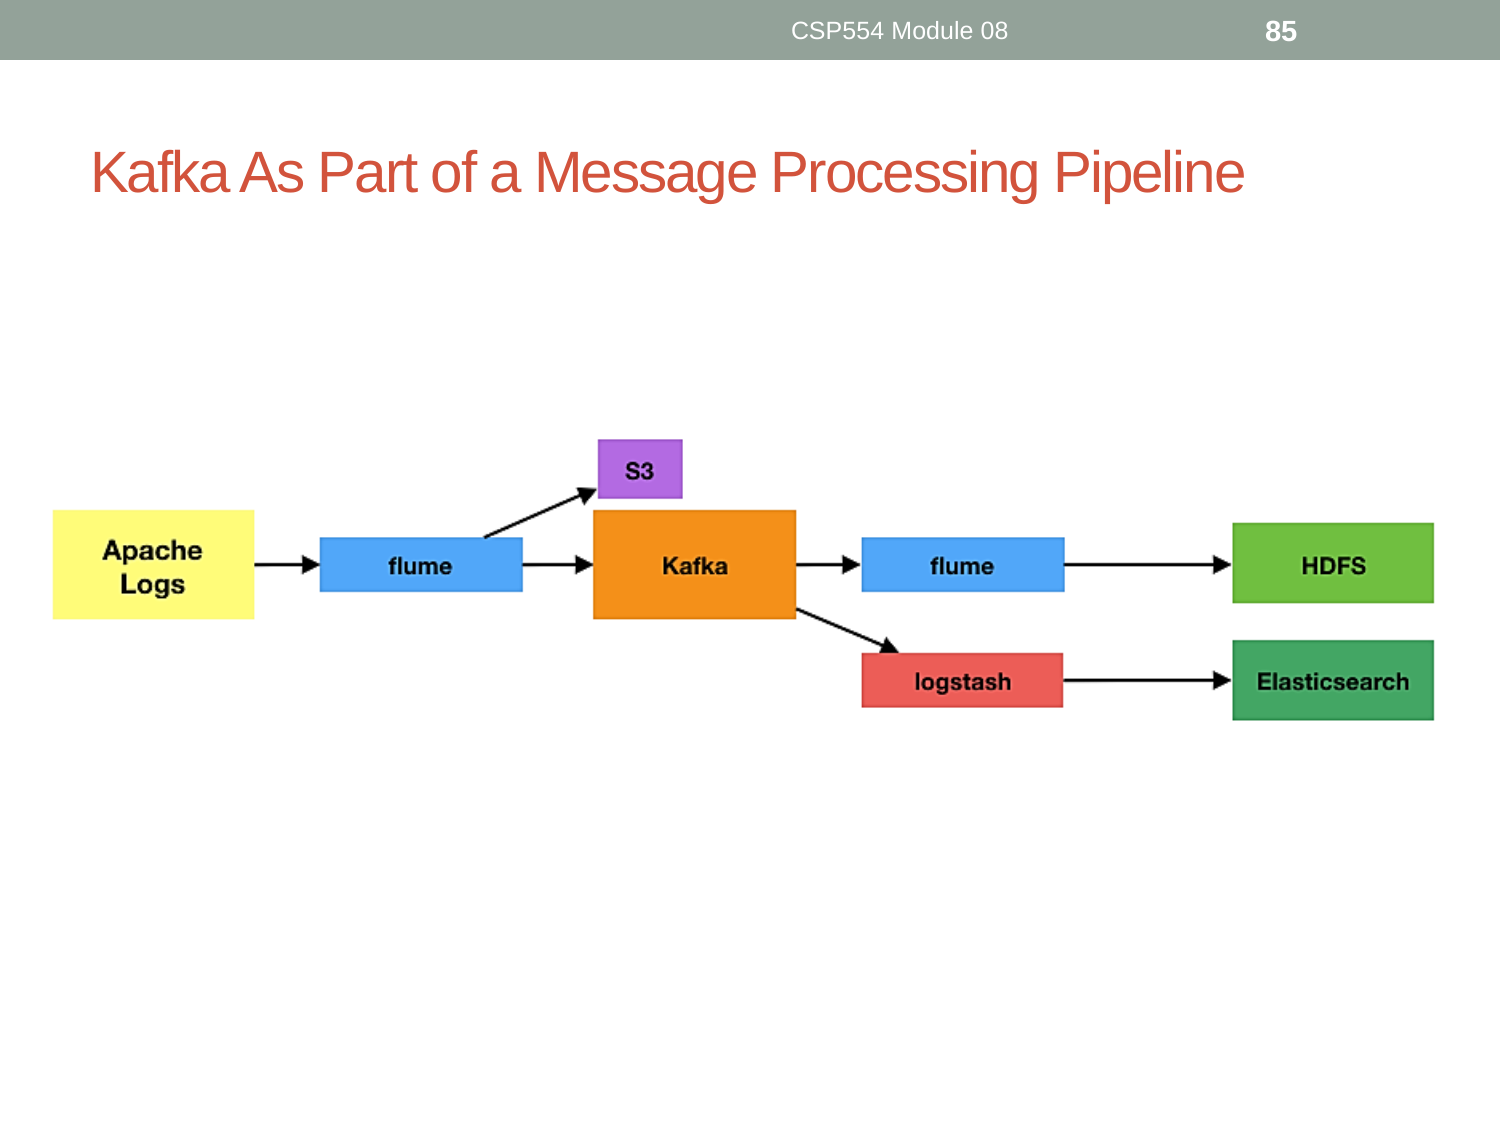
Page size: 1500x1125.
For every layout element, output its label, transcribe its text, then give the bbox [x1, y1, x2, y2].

footer CSP554 Module 08 [562, 3, 1238, 57]
title Kafka As Part of a Message Processing Pipeline [75, 87, 1425, 250]
picture [49, 430, 1495, 732]
slide_number 85 [1250, 3, 1425, 57]
